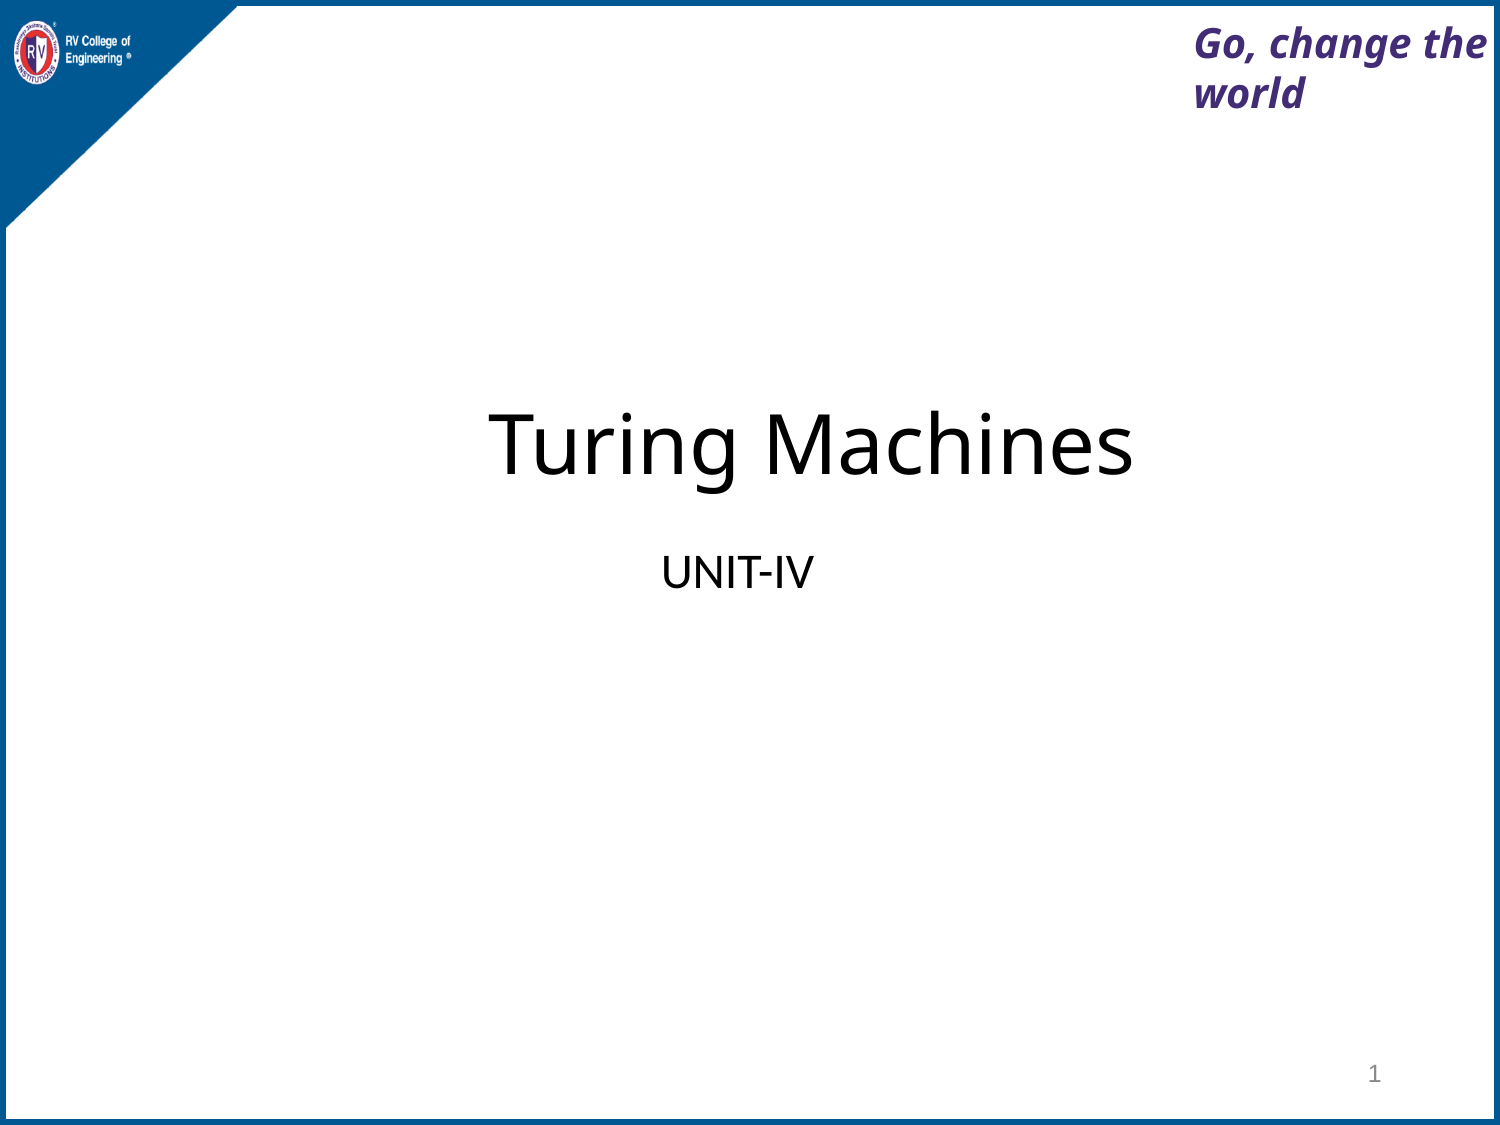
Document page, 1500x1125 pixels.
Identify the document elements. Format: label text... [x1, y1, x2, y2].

picture [1, 6, 237, 232]
slide_number 1 [1059, 1042, 1397, 1103]
subtitle UNIT-IV [212, 537, 1263, 825]
title Turing Machines [174, 312, 1450, 500]
